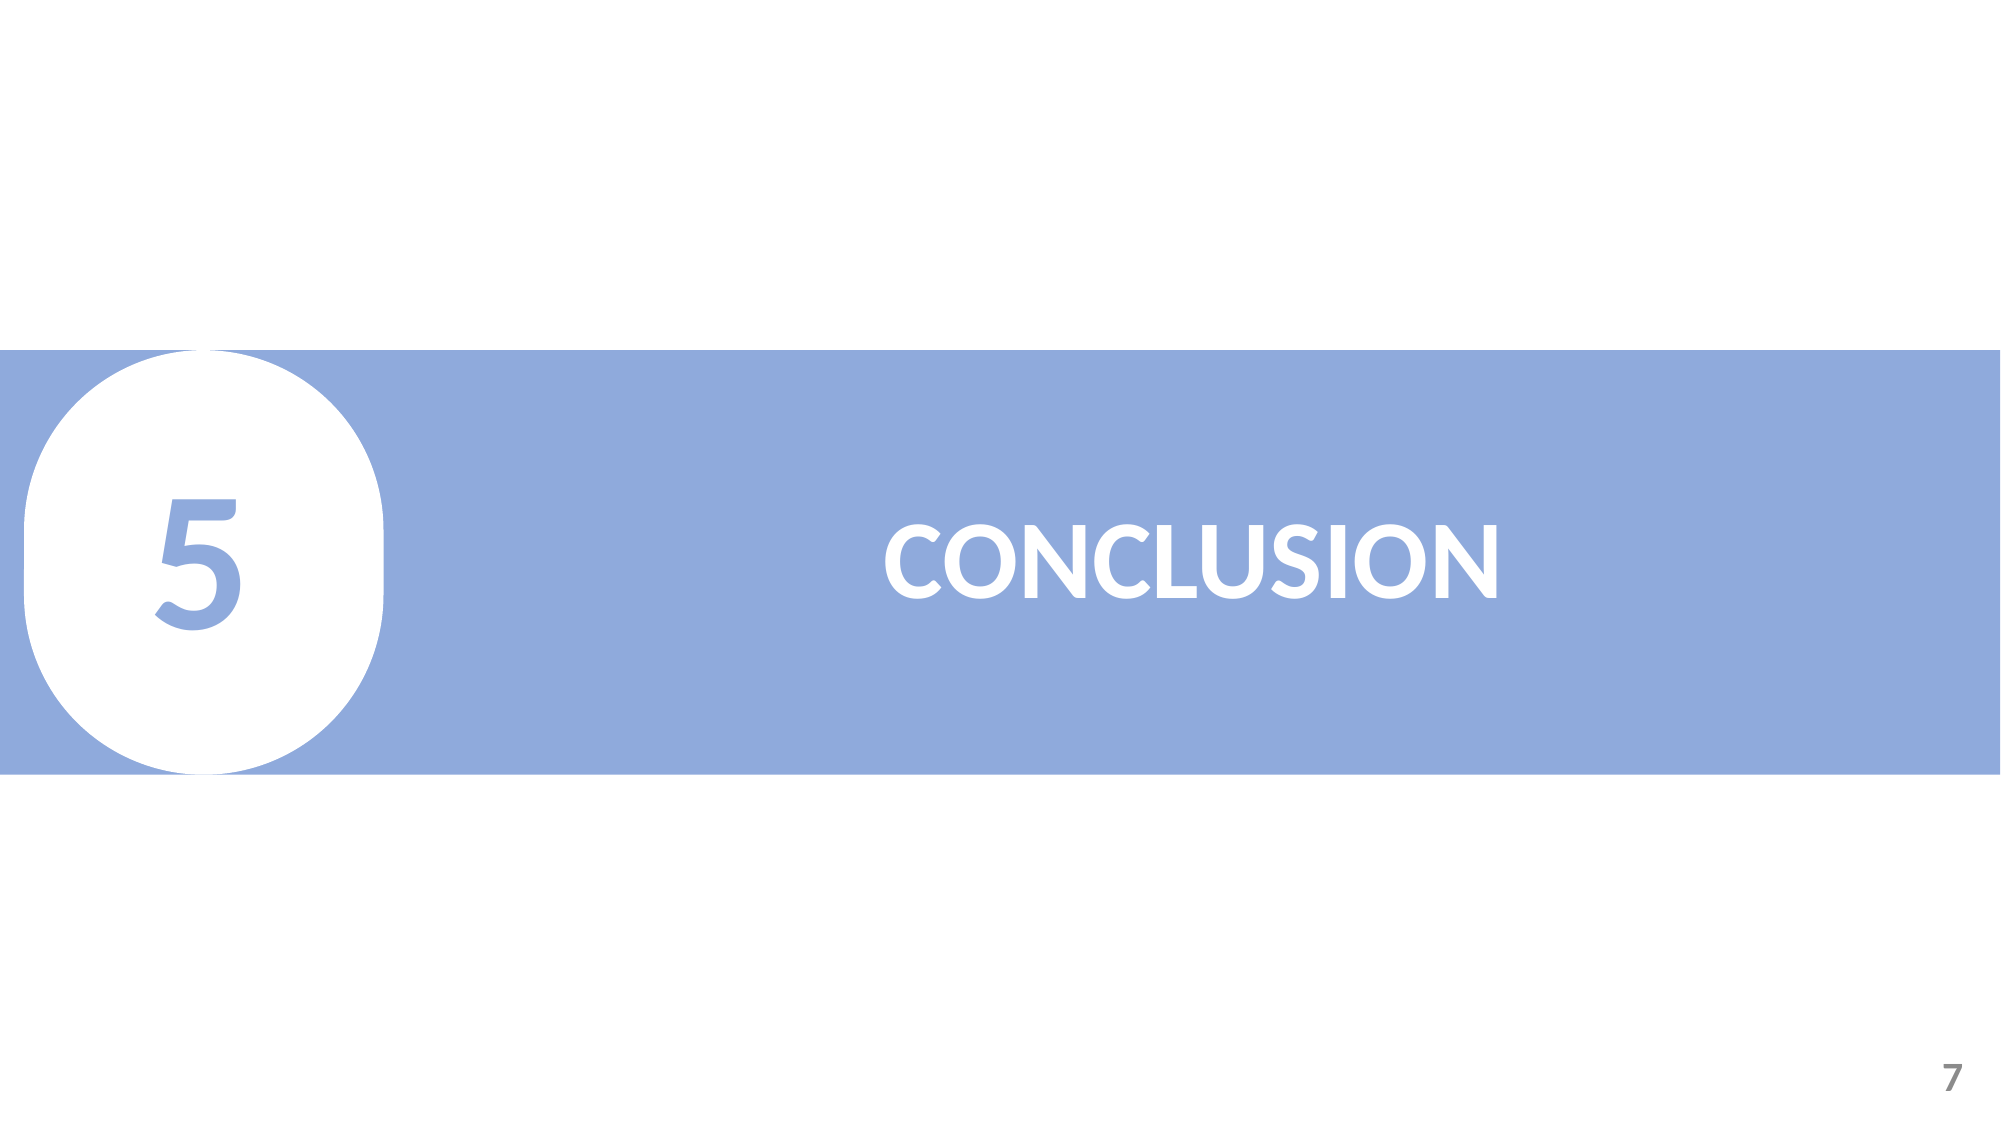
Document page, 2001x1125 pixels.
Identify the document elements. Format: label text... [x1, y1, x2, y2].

list 5 [75, 449, 324, 672]
title CONCLUSION [331, 453, 2000, 672]
slide_number 7 [1528, 1044, 1979, 1105]
